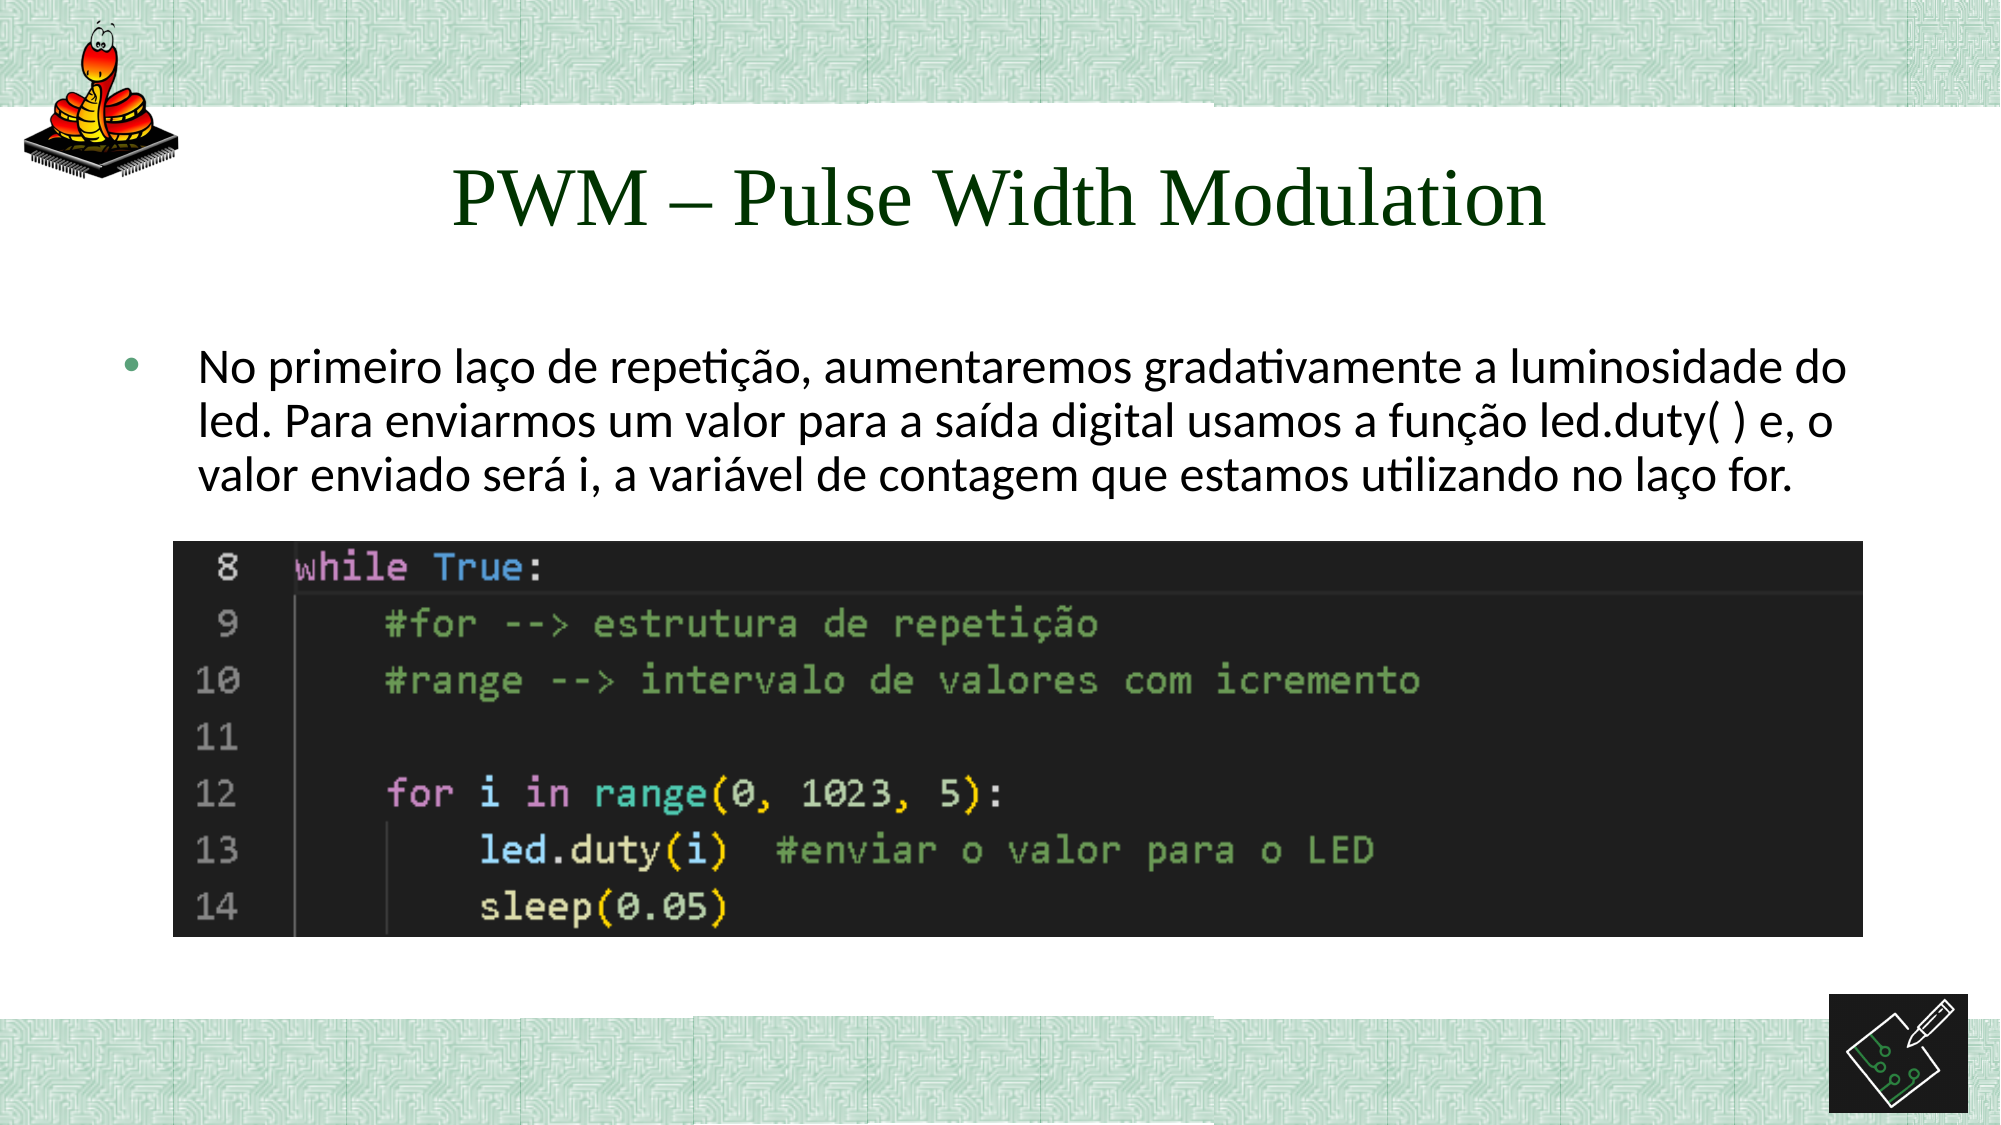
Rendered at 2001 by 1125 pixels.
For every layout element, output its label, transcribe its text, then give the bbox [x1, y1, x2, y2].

picture [173, 541, 1863, 937]
title PWM – Pulse Width Modulation [137, 103, 1863, 308]
picture [0, 994, 2000, 1125]
list No primeiro laço de repetição, aumentaremos gradativamente a luminosidade do led. Para enviarmos um valor para a saída digital usamos a função led.duty( ) e, o valor enviado será i, a variável de contagem que estamos utilizando no laço for. [107, 332, 1934, 986]
picture [0, 0, 2000, 258]
